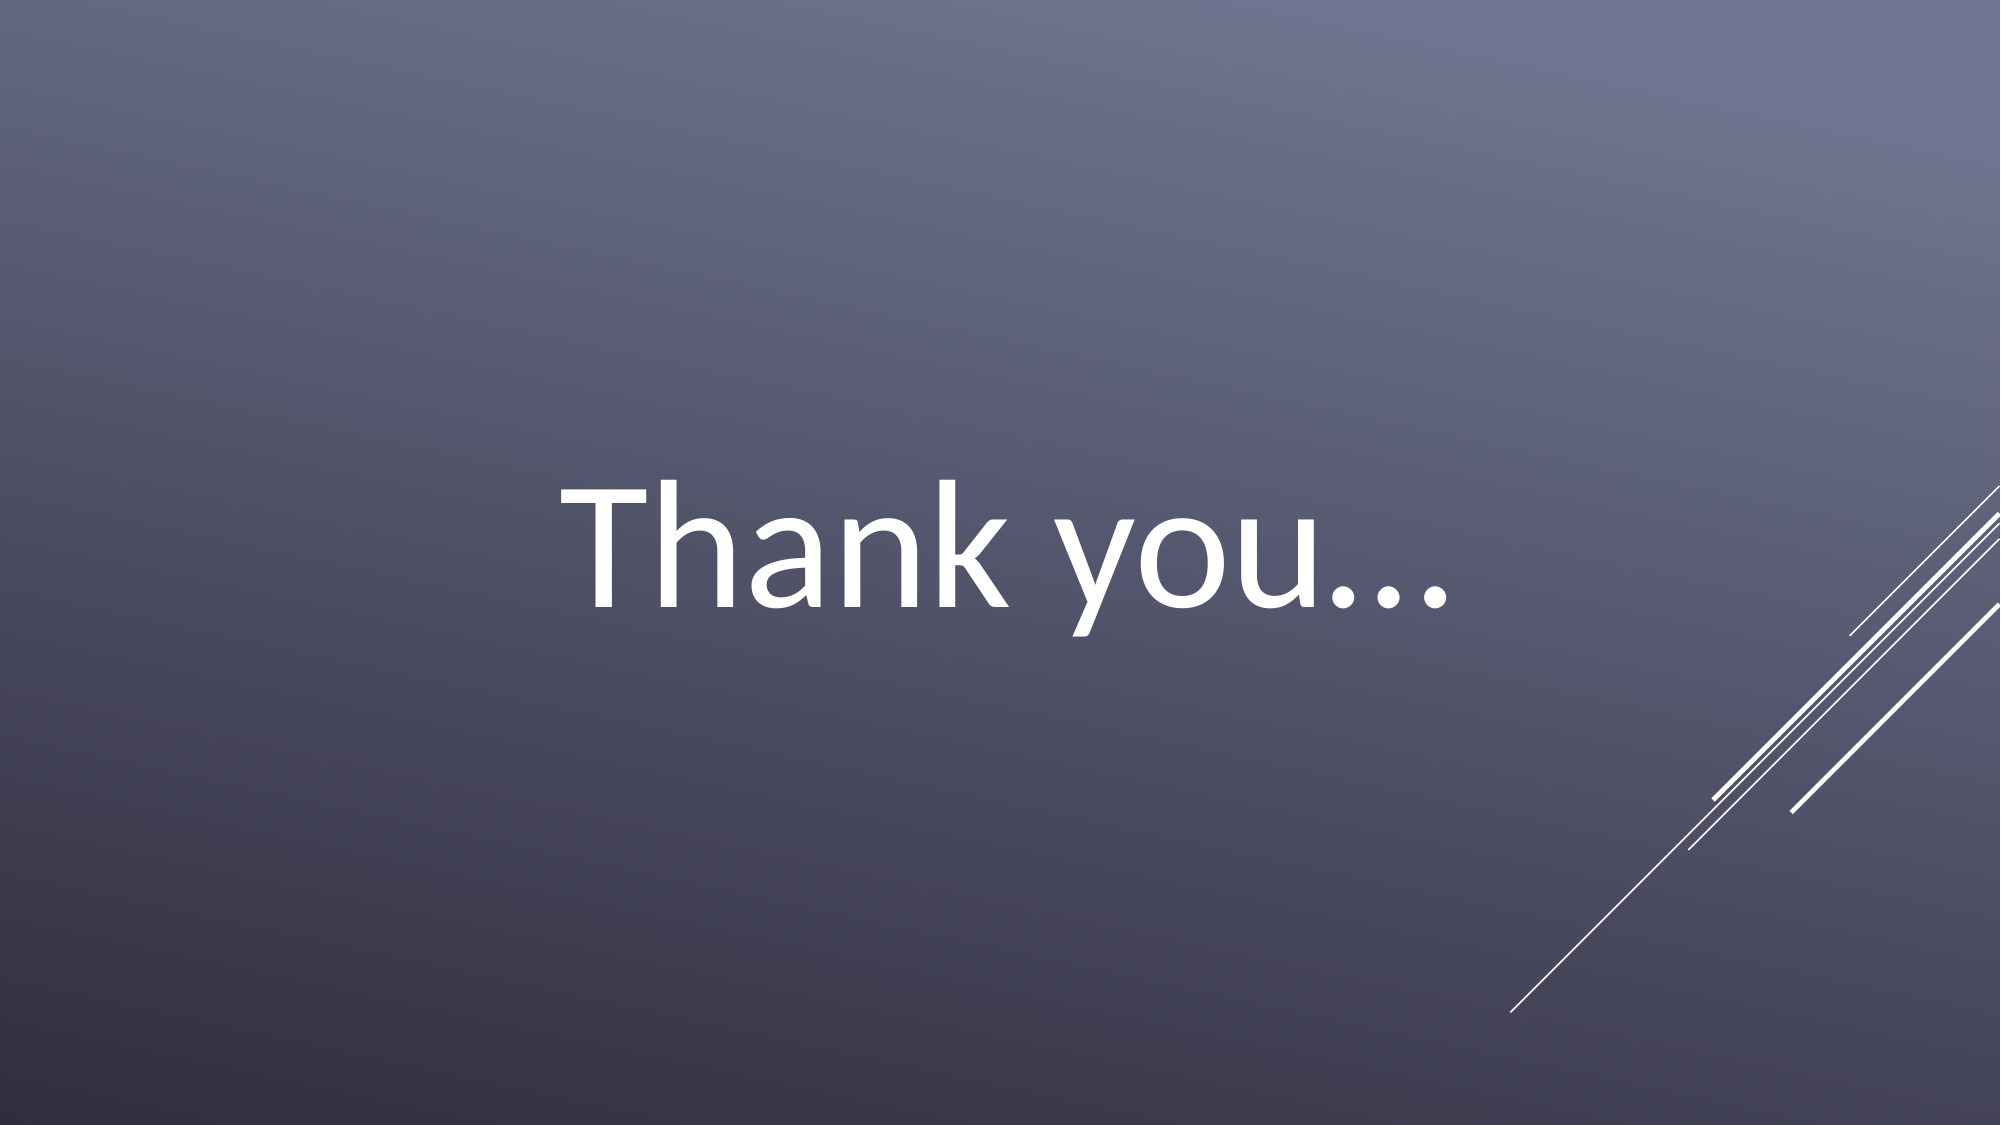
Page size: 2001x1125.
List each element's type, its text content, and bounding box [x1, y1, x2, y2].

text_box Thank you… [544, 417, 1631, 652]
